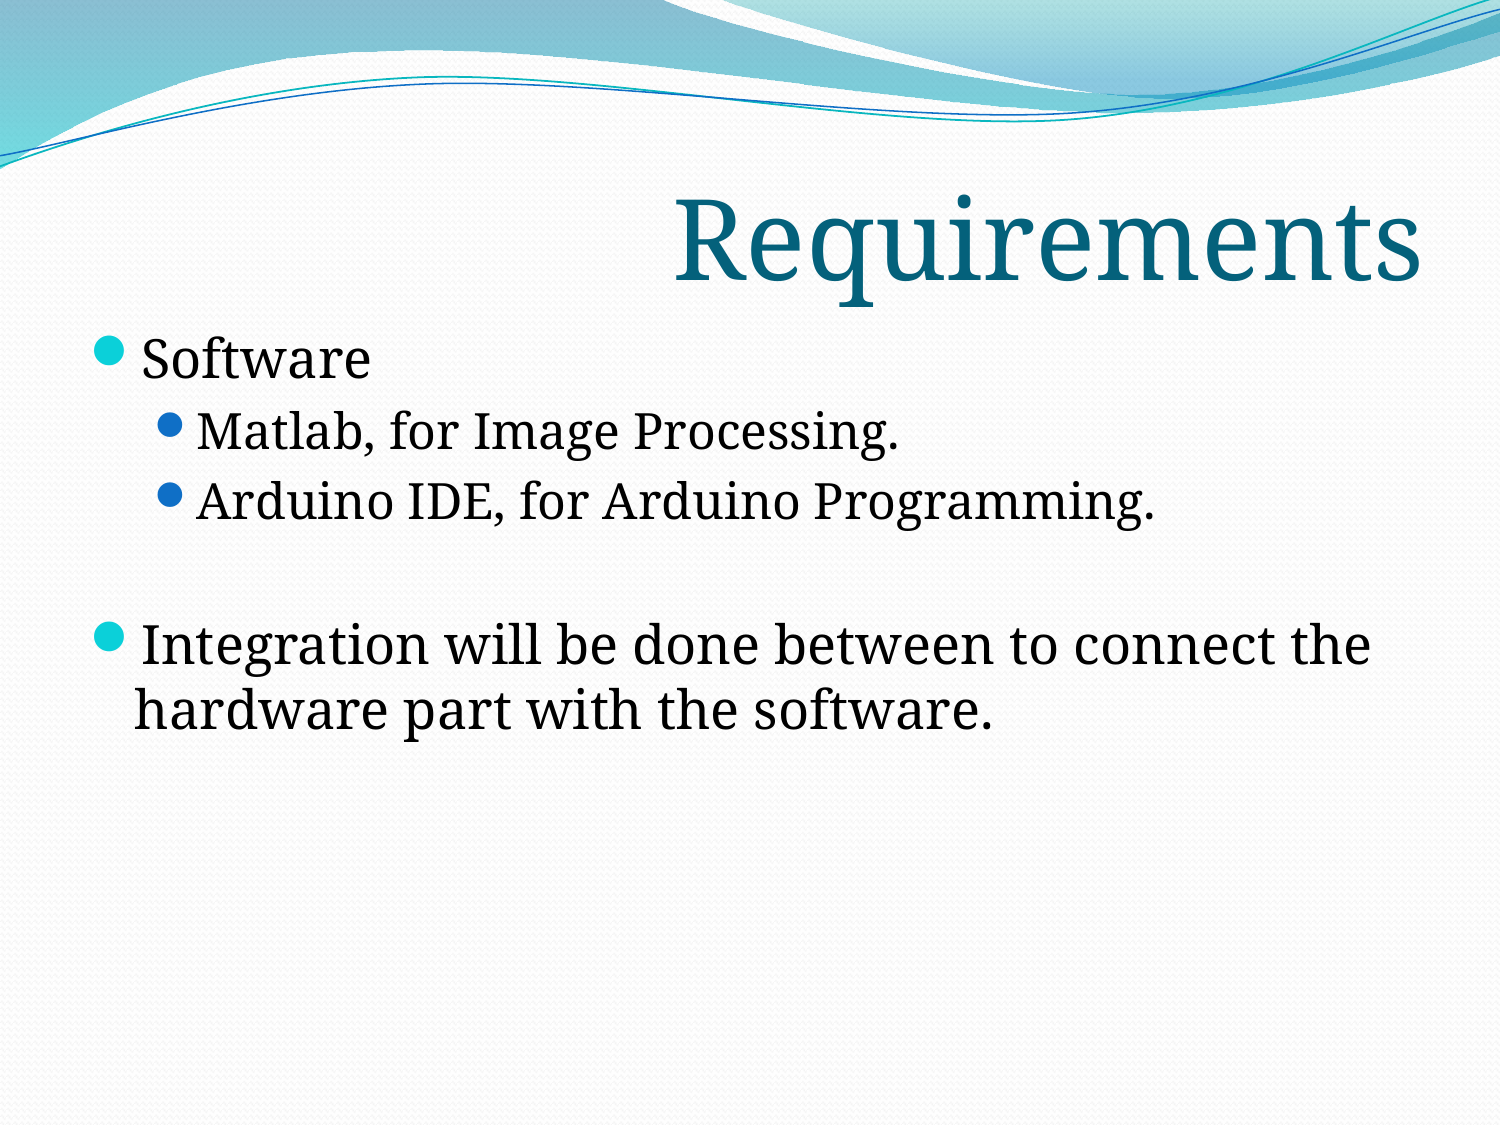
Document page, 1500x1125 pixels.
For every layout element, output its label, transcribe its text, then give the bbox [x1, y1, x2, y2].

list Software Matlab, for Image Processing. Arduino IDE, for Arduino Programming. Integration will be done between to connect the hardware part with the software. [75, 317, 1425, 1038]
title Requirements [75, 115, 1425, 303]
